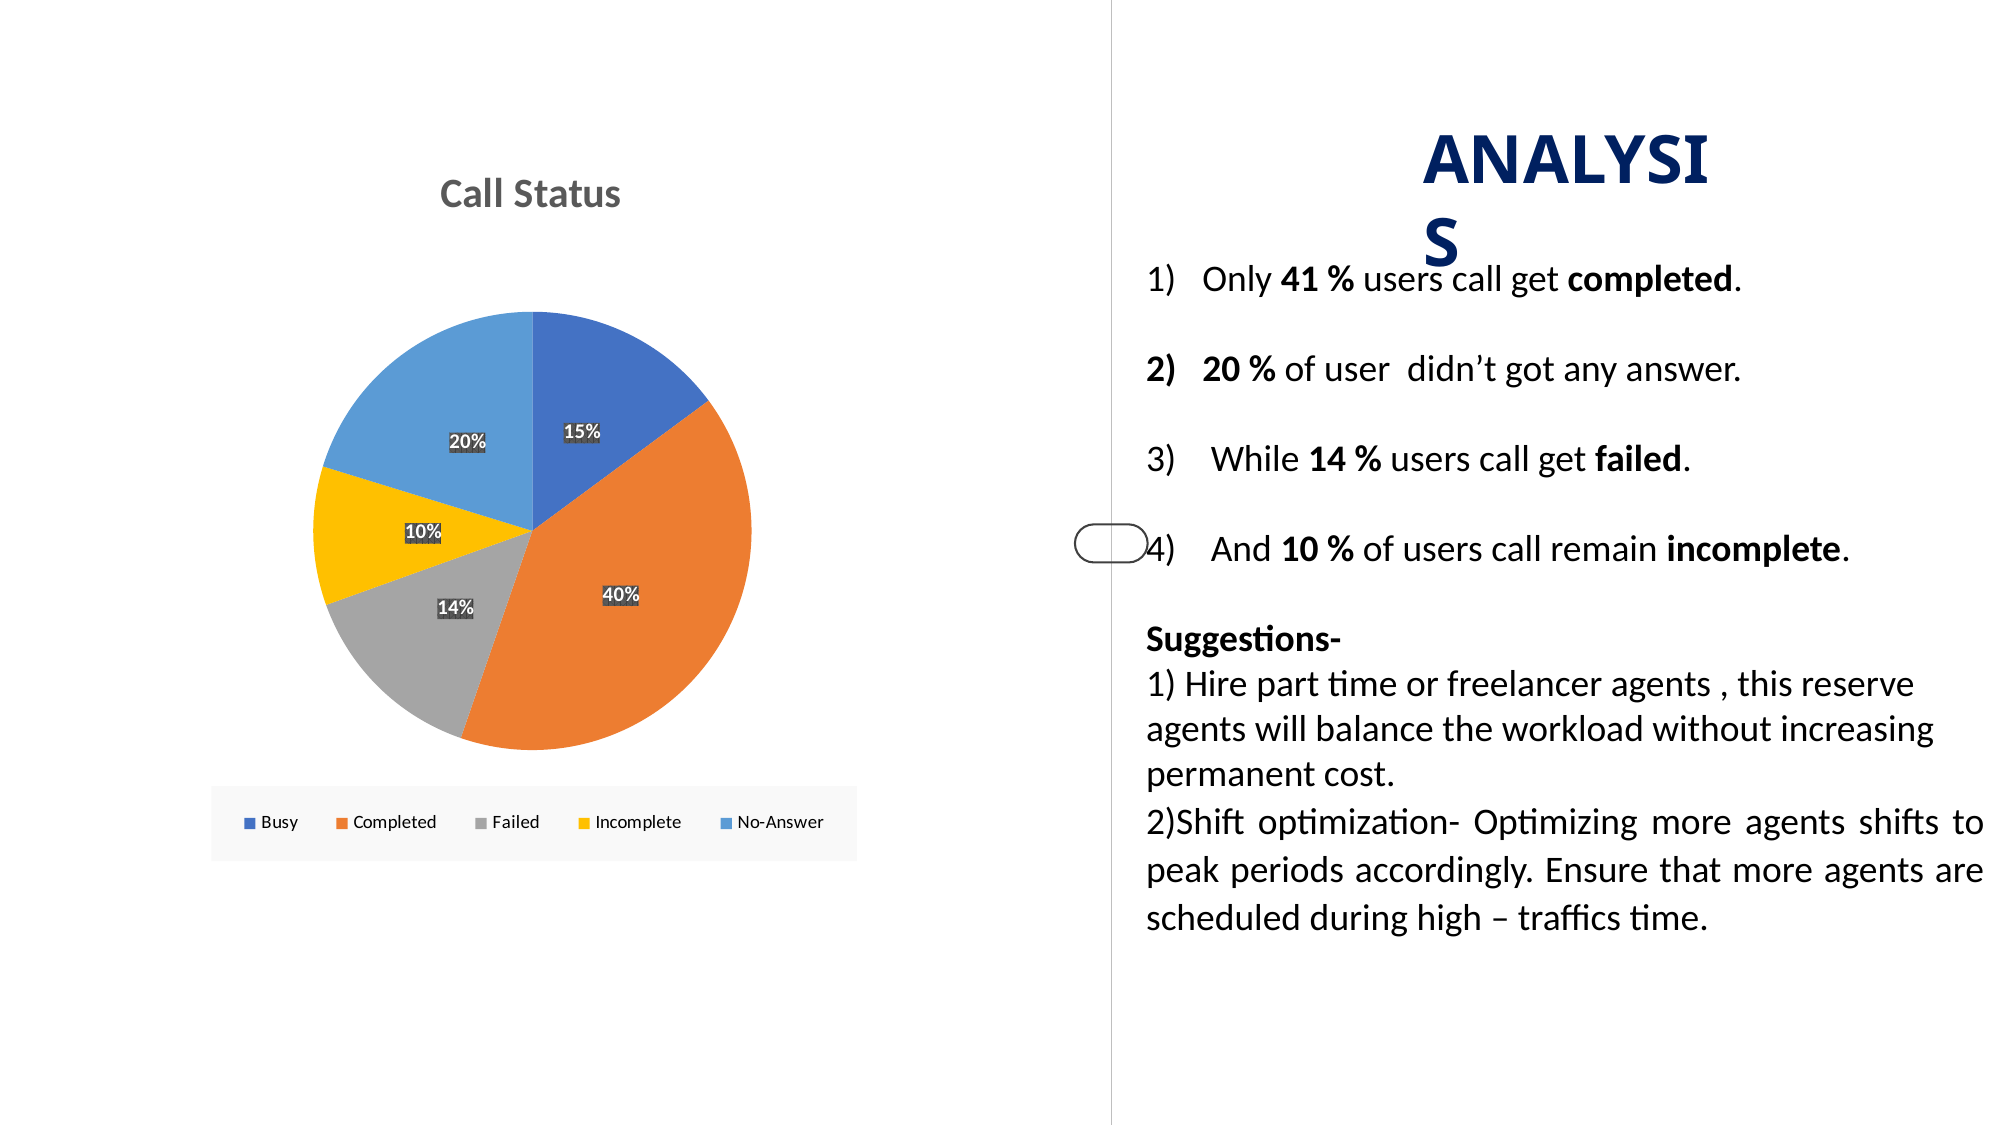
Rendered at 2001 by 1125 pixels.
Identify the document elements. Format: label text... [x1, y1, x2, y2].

text_box [1073, 523, 1111, 564]
text_box ANALYSIS [1408, 105, 1759, 288]
text_box [1112, 523, 1131, 564]
text_box Only 41 % users call get completed. 20 % of user didn’t got any answer. While 14 % users call get failed. And 10 % of users call remain incomplete. Suggestions- 1) Hire part time or freelancer agents , this reserve agents will balance the workload without increasing permanent cost. 2)Shift optimization- Optimizing more agents shifts to peak periods accordingly. Ensure that more agents are scheduled during high – traffics time. [1131, 246, 2000, 1053]
chart [0, 138, 968, 881]
